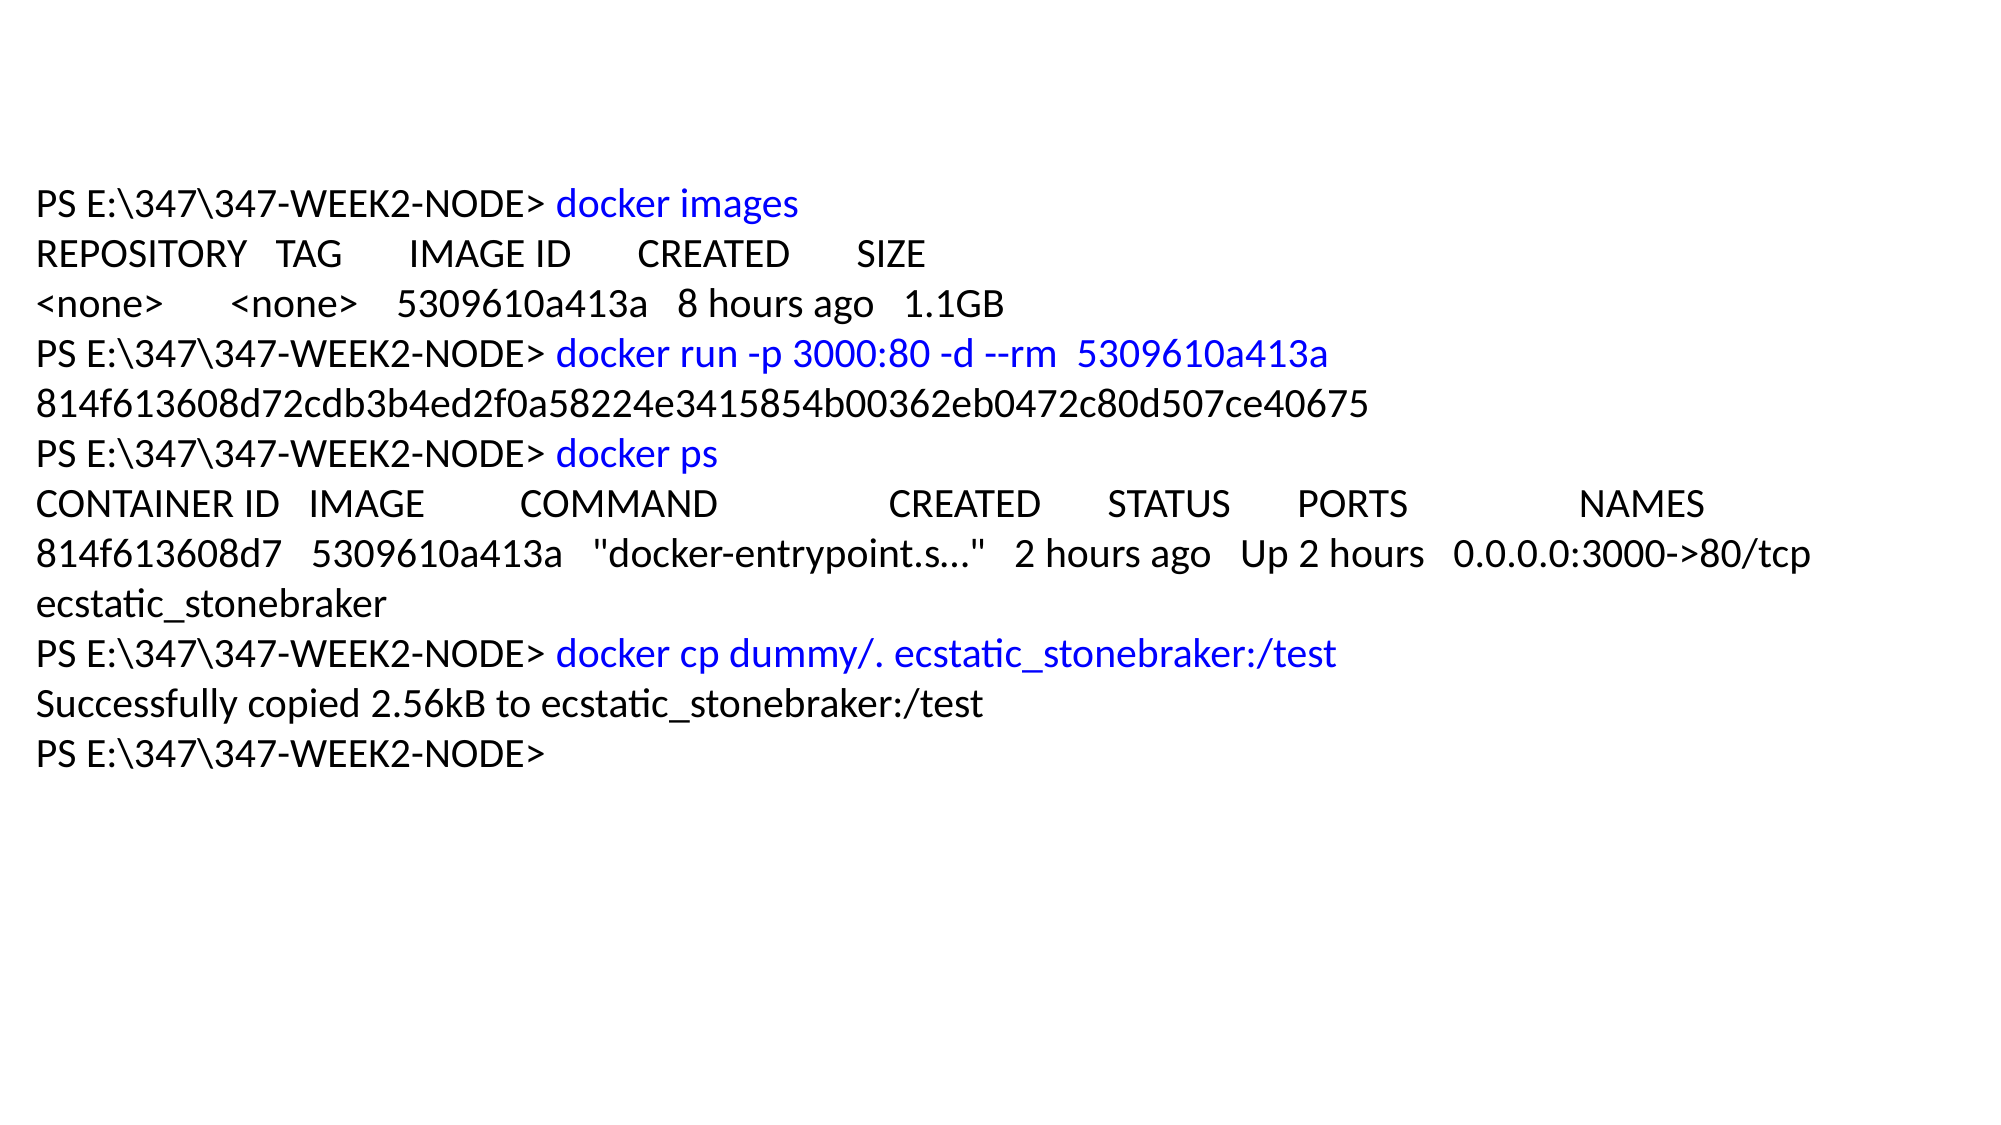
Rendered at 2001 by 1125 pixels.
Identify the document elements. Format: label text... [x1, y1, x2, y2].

text_box PS E:\347\347-WEEK2-NODE> docker images REPOSITORY TAG IMAGE ID CREATED SIZE <none> <none> 5309610a413a 8 hours ago 1.1GB PS E:\347\347-WEEK2-NODE> docker run -p 3000:80 -d --rm 5309610a413a 814f613608d72cdb3b4ed2f0a58224e3415854b00362eb0472c80d507ce40675 PS E:\347\347-WEEK2-NODE> docker ps CONTAINER ID IMAGE COMMAND CREATED STATUS PORTS NAMES 814f613608d7 5309610a413a "docker-entrypoint.s…" 2 hours ago Up 2 hours 0.0.0.0:3000->80/tcp ecstatic_stonebraker PS E:\347\347-WEEK2-NODE> docker cp dummy/. ecstatic_stonebraker:/test Successfully copied 2.56kB to ecstatic_stonebraker:/test PS E:\347\347-WEEK2-NODE> [21, 168, 1973, 784]
